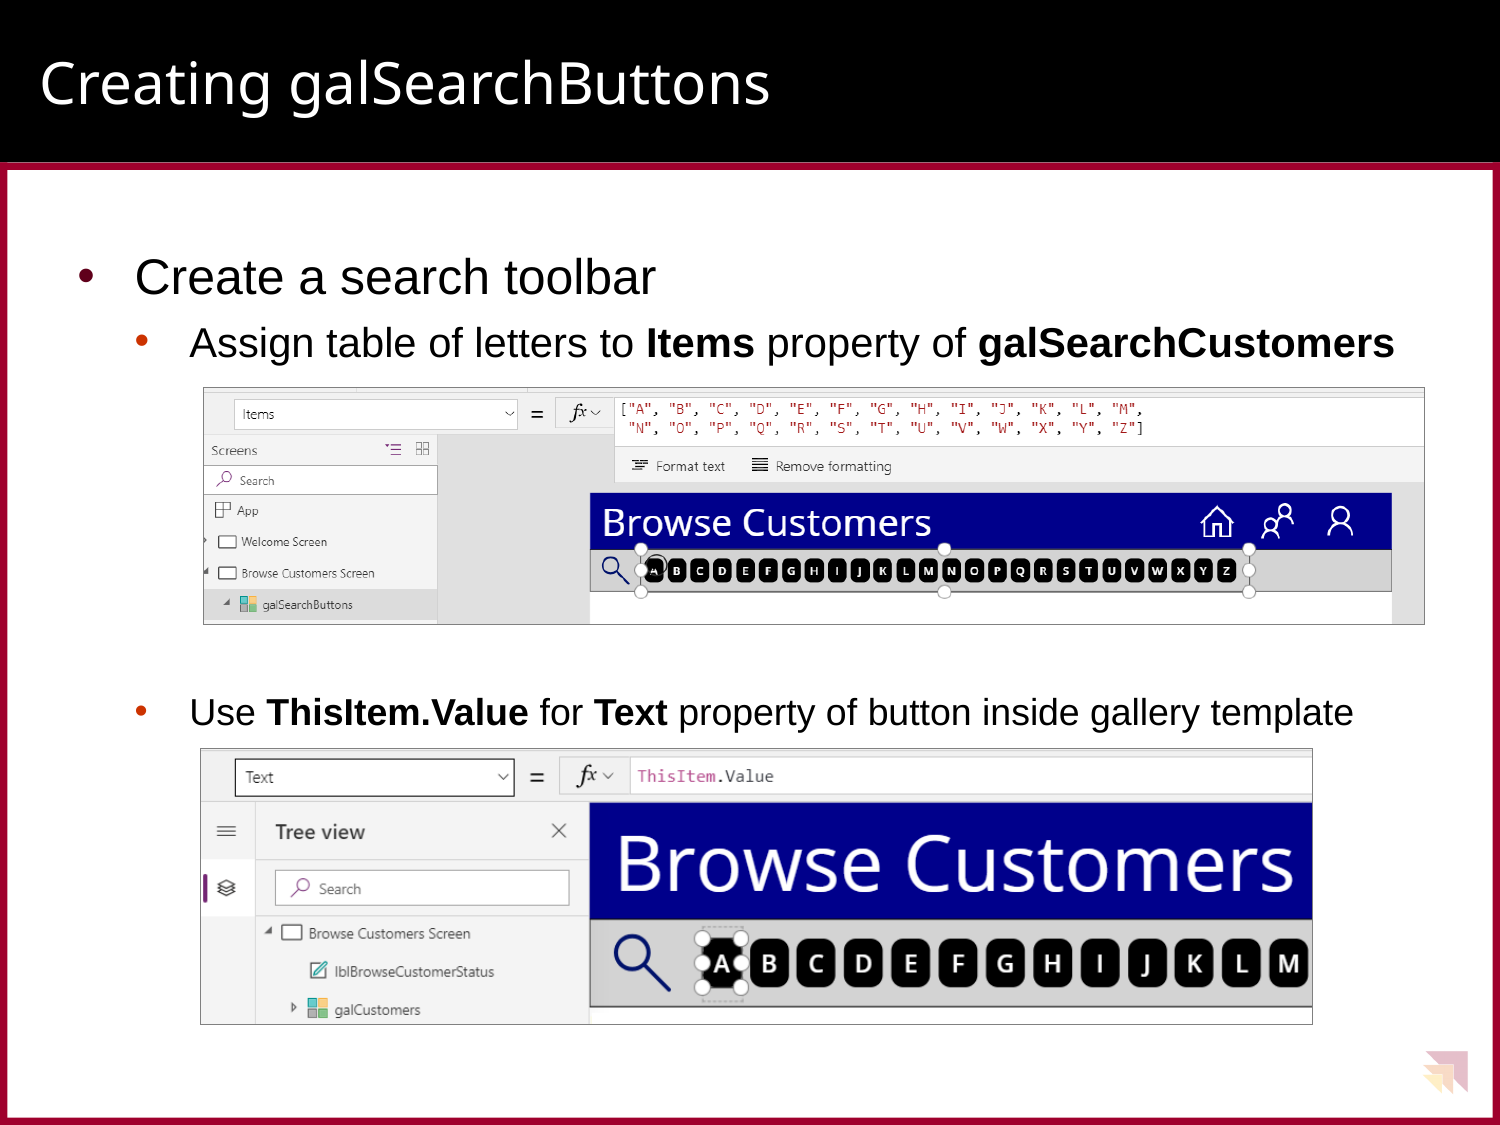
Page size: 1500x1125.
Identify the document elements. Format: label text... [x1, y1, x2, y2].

picture [203, 387, 1426, 626]
title Creating galSearchButtons [24, 12, 1438, 150]
picture [199, 748, 1313, 1026]
list Create a search toolbar Assign table of letters to Items property of galSearchCustomers Use ThisItem.Value for Text property of button inside gallery template [62, 237, 1438, 1088]
